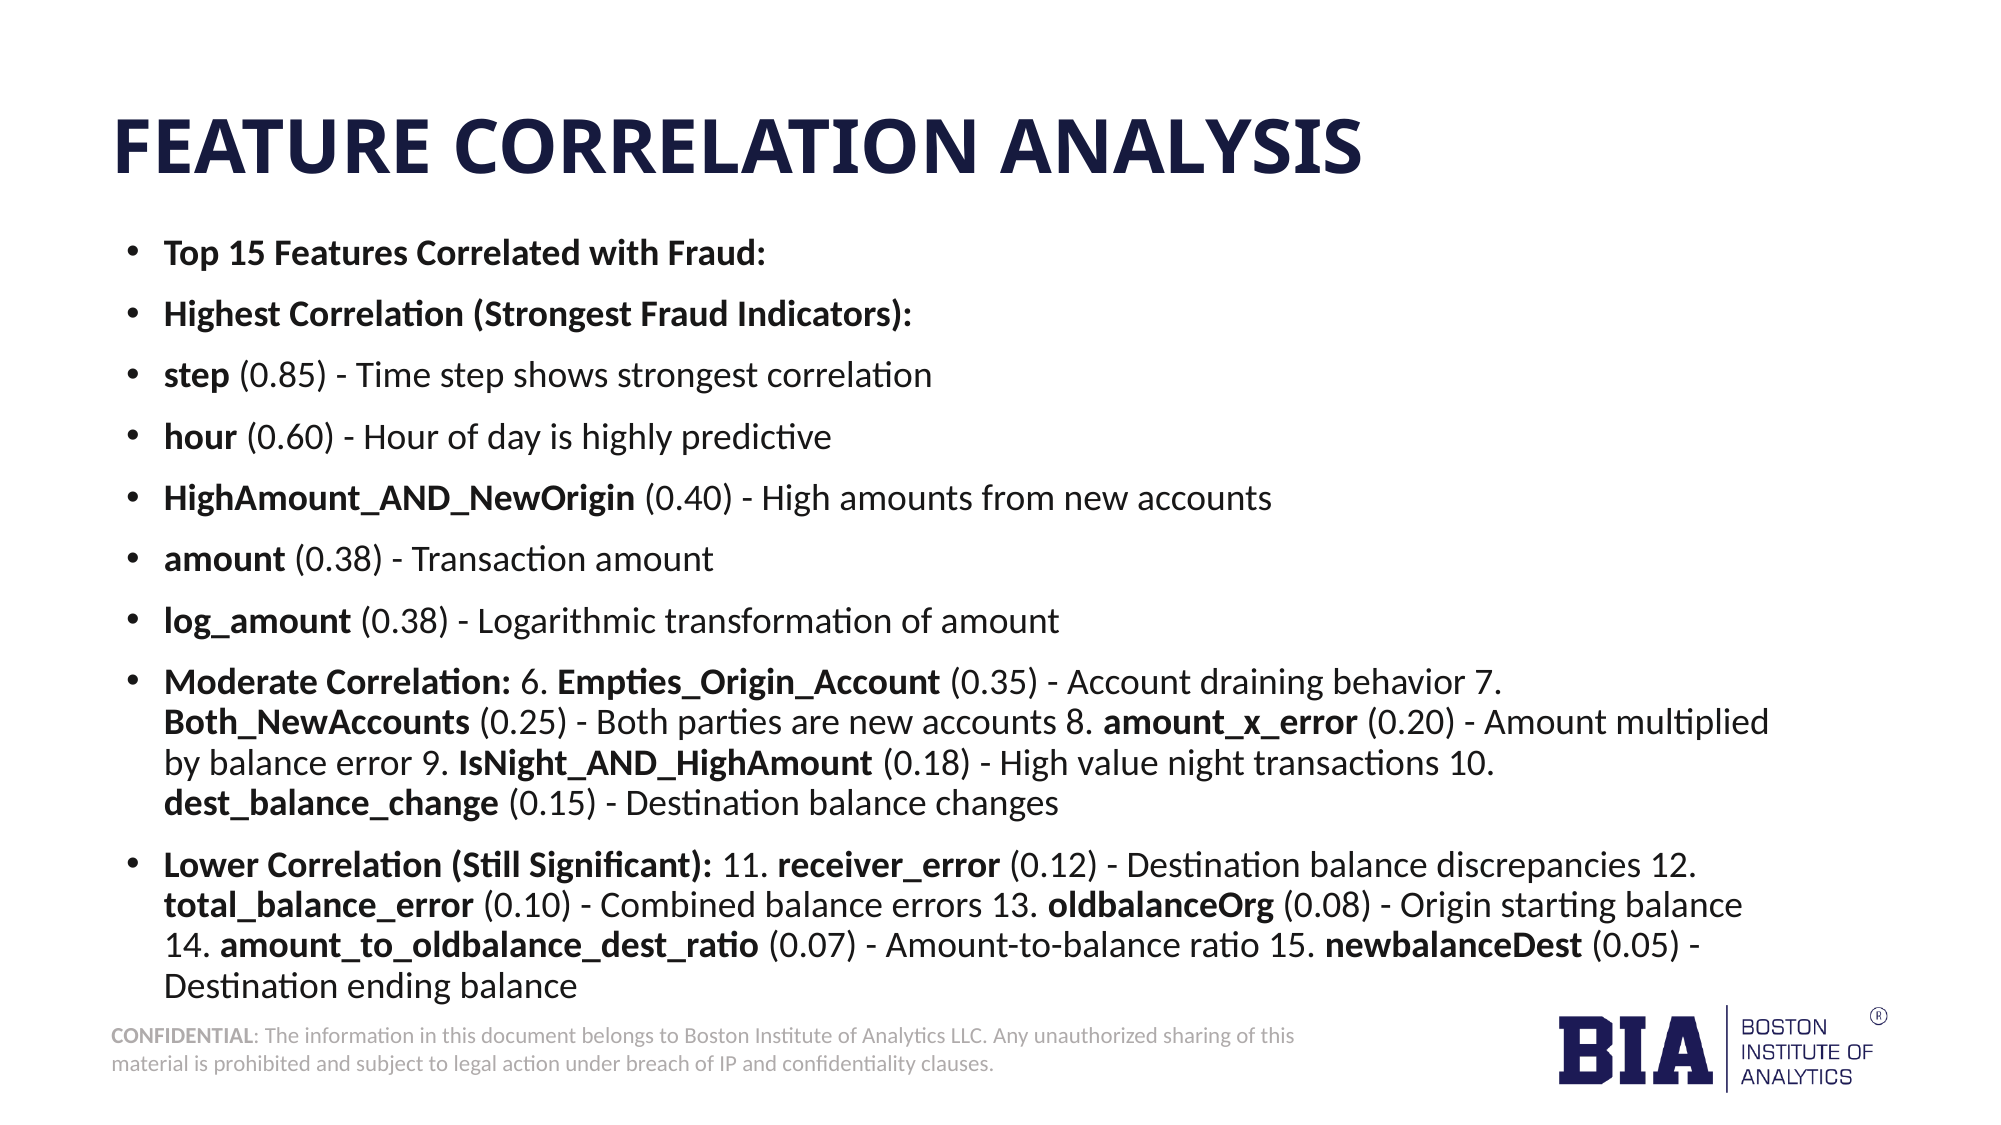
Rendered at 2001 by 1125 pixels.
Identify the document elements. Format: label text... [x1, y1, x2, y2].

list Top 15 Features Correlated with Fraud: Highest Correlation (Strongest Fraud Indicators): step (0.85) - Time step shows strongest correlation hour (0.60) - Hour of day is highly predictive HighAmount_AND_NewOrigin (0.40) - High amounts from new accounts amount (0.38) - Transaction amount log_amount (0.38) - Logarithmic transformation of amount Moderate Correlation: 6. Empties_Origin_Account (0.35) - Account draining behavior 7. Both_NewAccounts (0.25) - Both parties are new accounts 8. amount_x_error (0.20) - Amount multiplied by balance error 9. IsNight_AND_HighAmount (0.18) - High value night transactions 10. dest_balance_change (0.15) - Destination balance changes Lower Correlation (Still Significant): 11. receiver_error (0.12) - Destination balance discrepancies 12. total_balance_error (0.10) - Combined balance errors 13. oldbalanceOrg (0.08) - Origin starting balance 14. amount_to_oldbalance_dest_ratio (0.07) - Amount-to-balance ratio 15. newbalanceDest (0.05) - Destination ending balance [111, 225, 1798, 1007]
title FEATURE CORRELATION ANALYSIS [111, 99, 1889, 200]
picture [1557, 1003, 1889, 1094]
